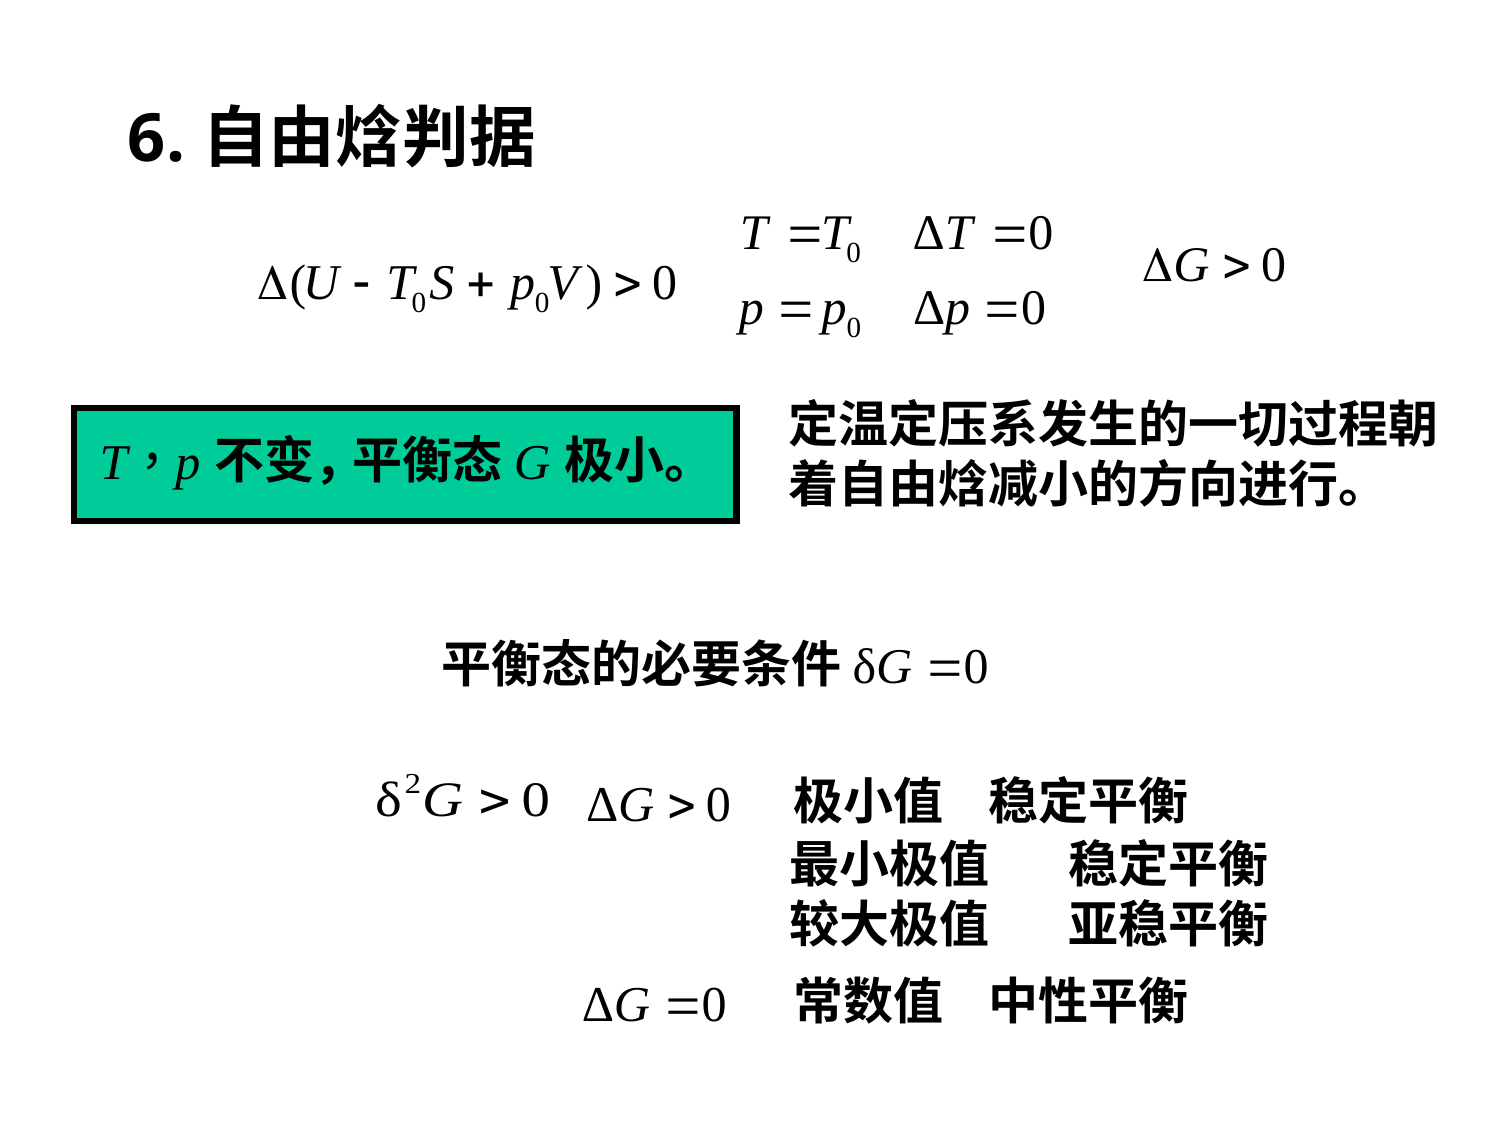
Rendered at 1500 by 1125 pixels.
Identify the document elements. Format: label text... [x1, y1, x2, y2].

text_box 常数值 中性平衡 [778, 962, 1204, 1038]
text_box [1135, 235, 1294, 294]
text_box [507, 433, 563, 492]
text_box 不变， [199, 420, 337, 496]
text_box 定温定压系发生的一切过程朝着自由焓减小的方向进行。 [773, 385, 1471, 521]
text_box 极小值 稳定平衡 [778, 762, 1204, 824]
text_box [94, 433, 212, 500]
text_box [574, 974, 734, 1034]
text_box 平衡态 [337, 420, 517, 496]
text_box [735, 199, 1061, 275]
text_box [579, 774, 738, 834]
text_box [724, 274, 1055, 350]
text_box 自由焓判据 [112, 87, 613, 183]
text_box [249, 249, 684, 325]
text_box 极小。 [549, 420, 730, 496]
text_box 平衡态的必要条件 [426, 624, 856, 700]
text_box 最小极值 稳定平衡较大极值 亚稳平衡 [774, 824, 1325, 960]
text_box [845, 637, 996, 696]
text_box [367, 762, 562, 829]
text_box [74, 408, 737, 521]
